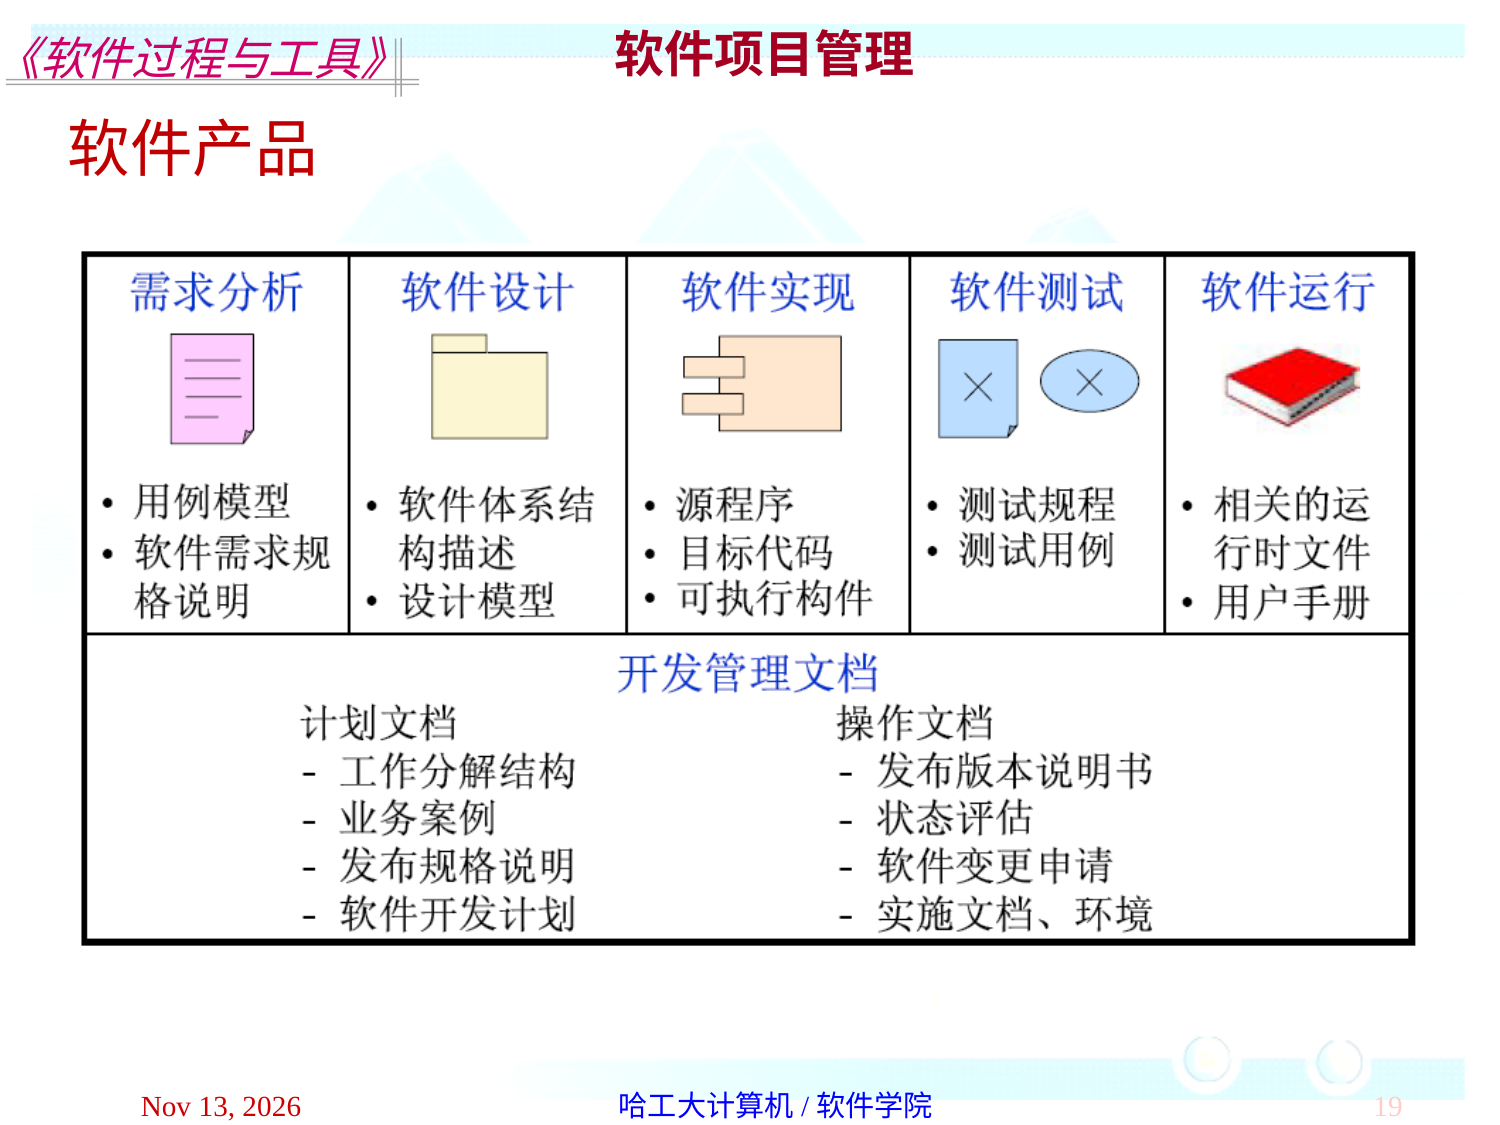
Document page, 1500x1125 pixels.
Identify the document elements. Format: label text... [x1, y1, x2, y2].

picture [76, 243, 1424, 953]
text_box 软件项目管理 [389, 15, 1140, 90]
text_box 软件产品 [53, 101, 1447, 209]
